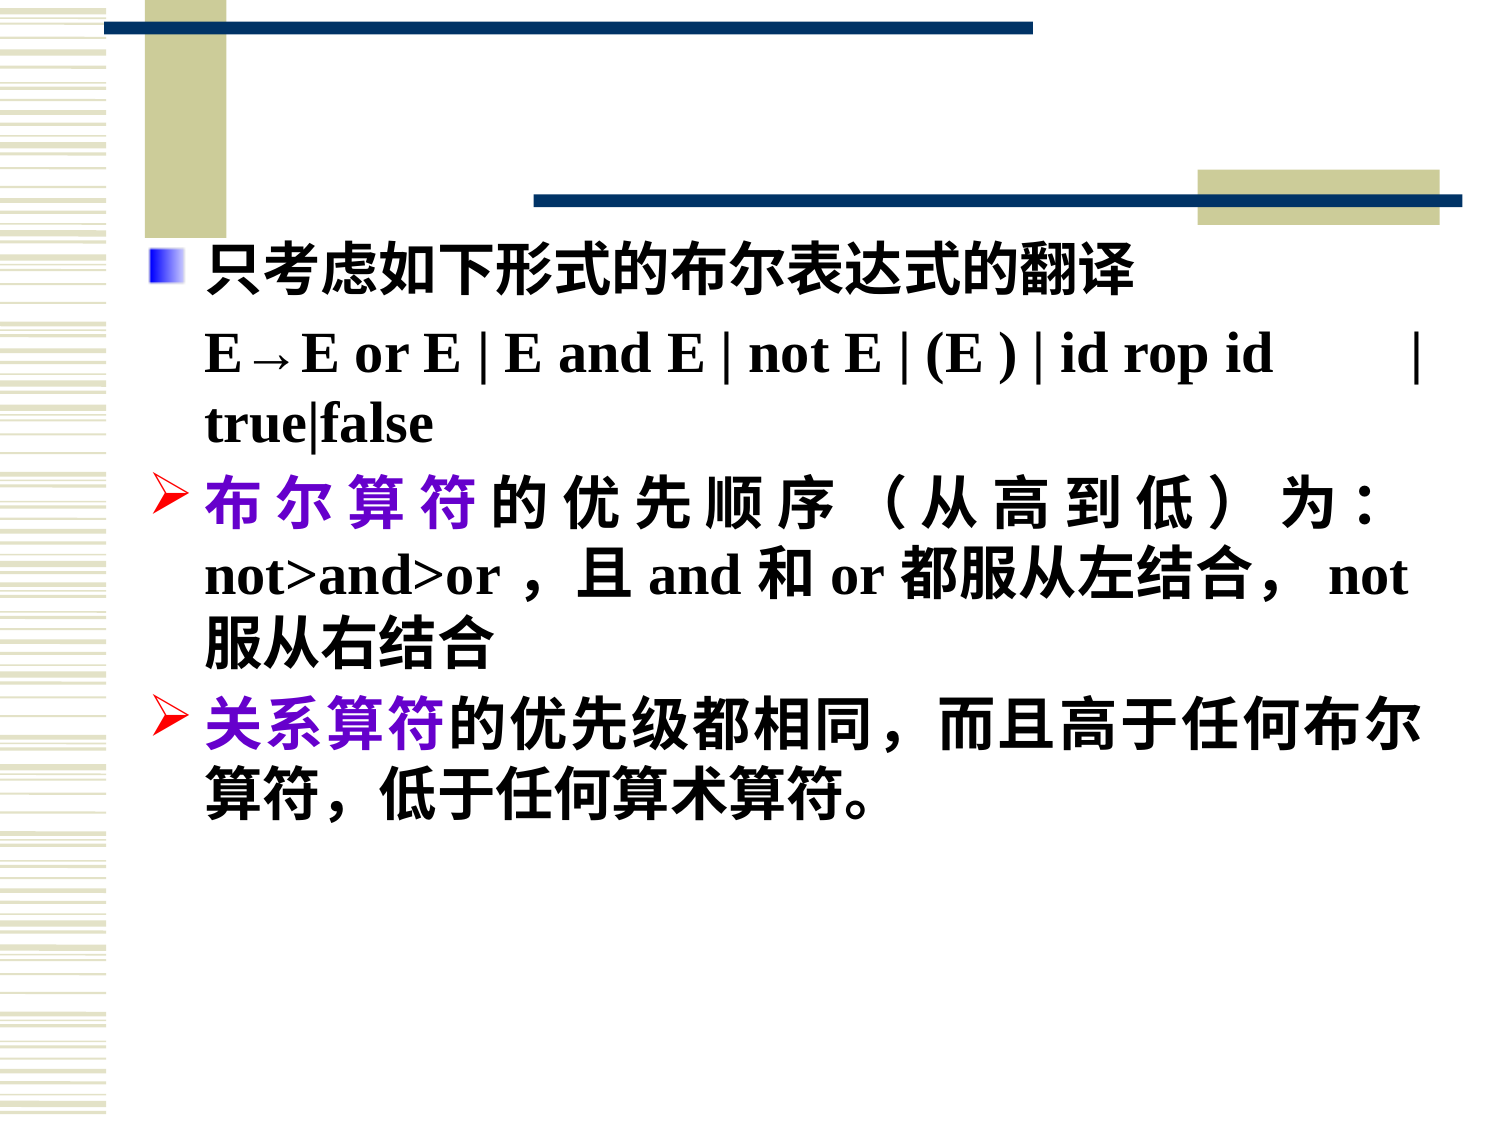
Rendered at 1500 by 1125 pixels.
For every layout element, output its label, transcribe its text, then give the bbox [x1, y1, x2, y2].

picture [147, 246, 189, 288]
list 只考虑如下形式的布尔表达式的翻译 E→E or E | E and E | not E | (E ) | id rop id |true|false 布尔算符的优先顺序（从高到低）为：not>and>or，且and和or都服从左结合，not服从右结合 关系算符的优先级都相同，而且高于任何布尔算符，低于任何算术算符。 [132, 224, 1439, 900]
